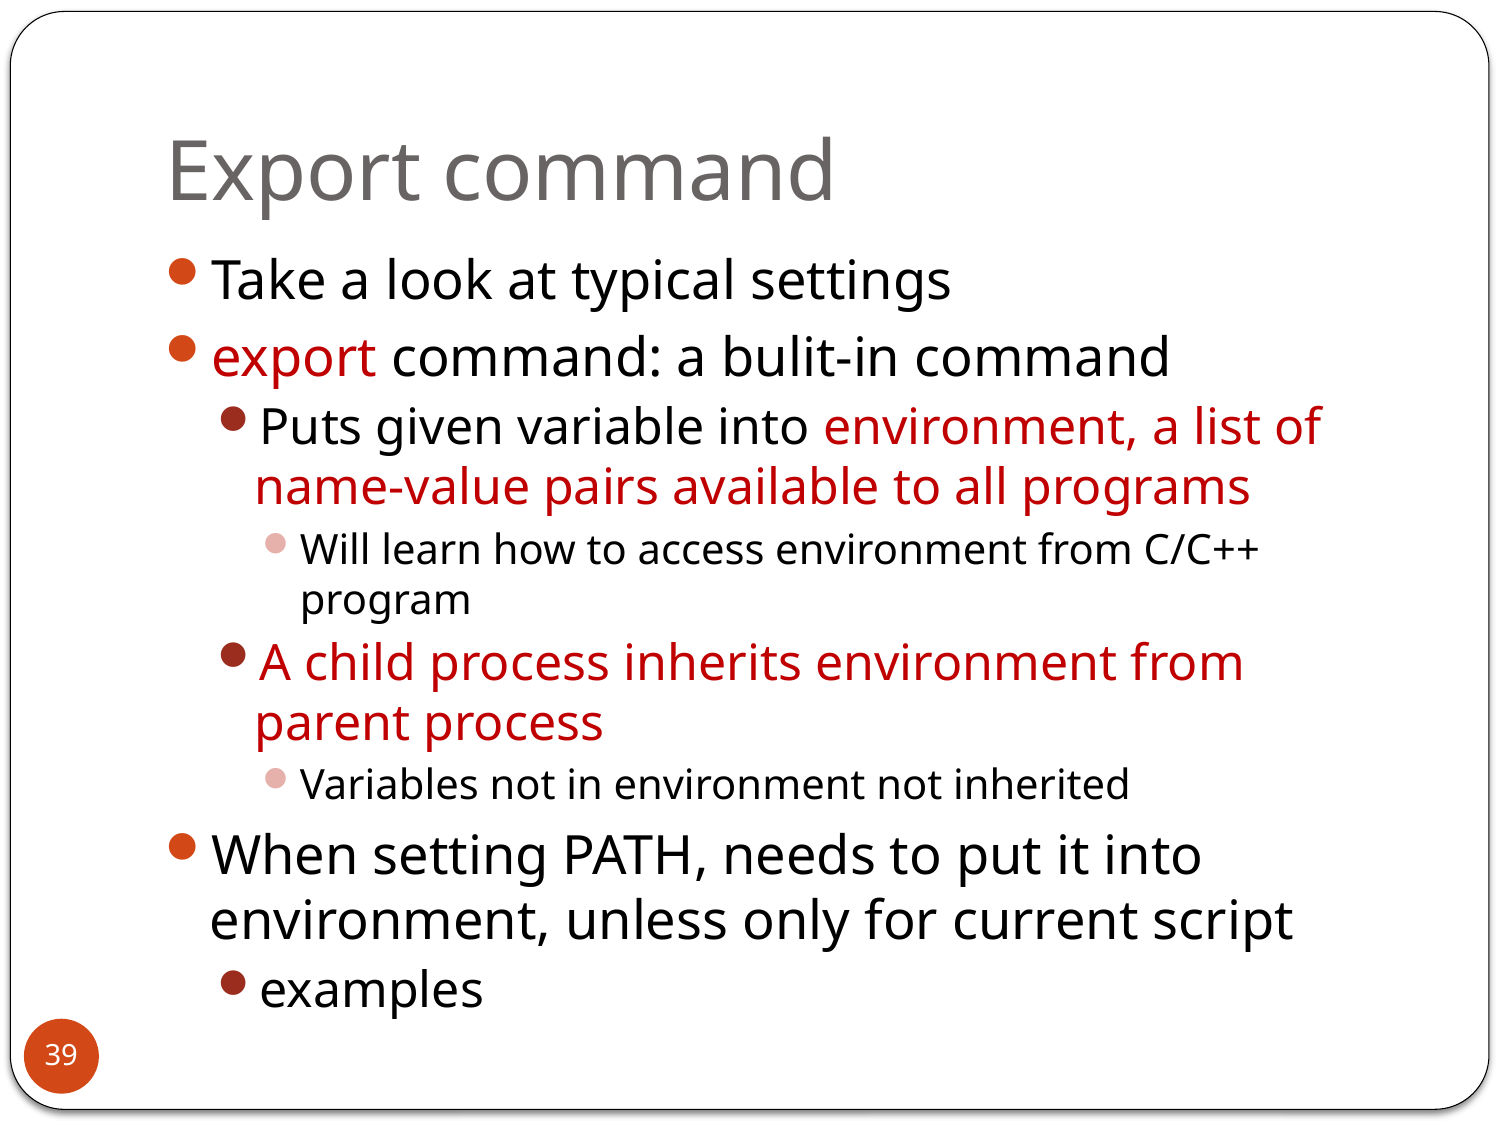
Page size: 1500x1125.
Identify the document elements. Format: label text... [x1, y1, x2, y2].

list Take a look at typical settings export command: a bulit-in command Puts given variable into environment, a list of name-value pairs available to all programs Will learn how to access environment from C/C++ program A child process inherits environment from parent process Variables not in environment not inherited When setting PATH, needs to put it into environment, unless only for current script examples [150, 237, 1425, 988]
slide_number 39 [23, 1018, 99, 1094]
title Export command [150, 45, 1425, 233]
